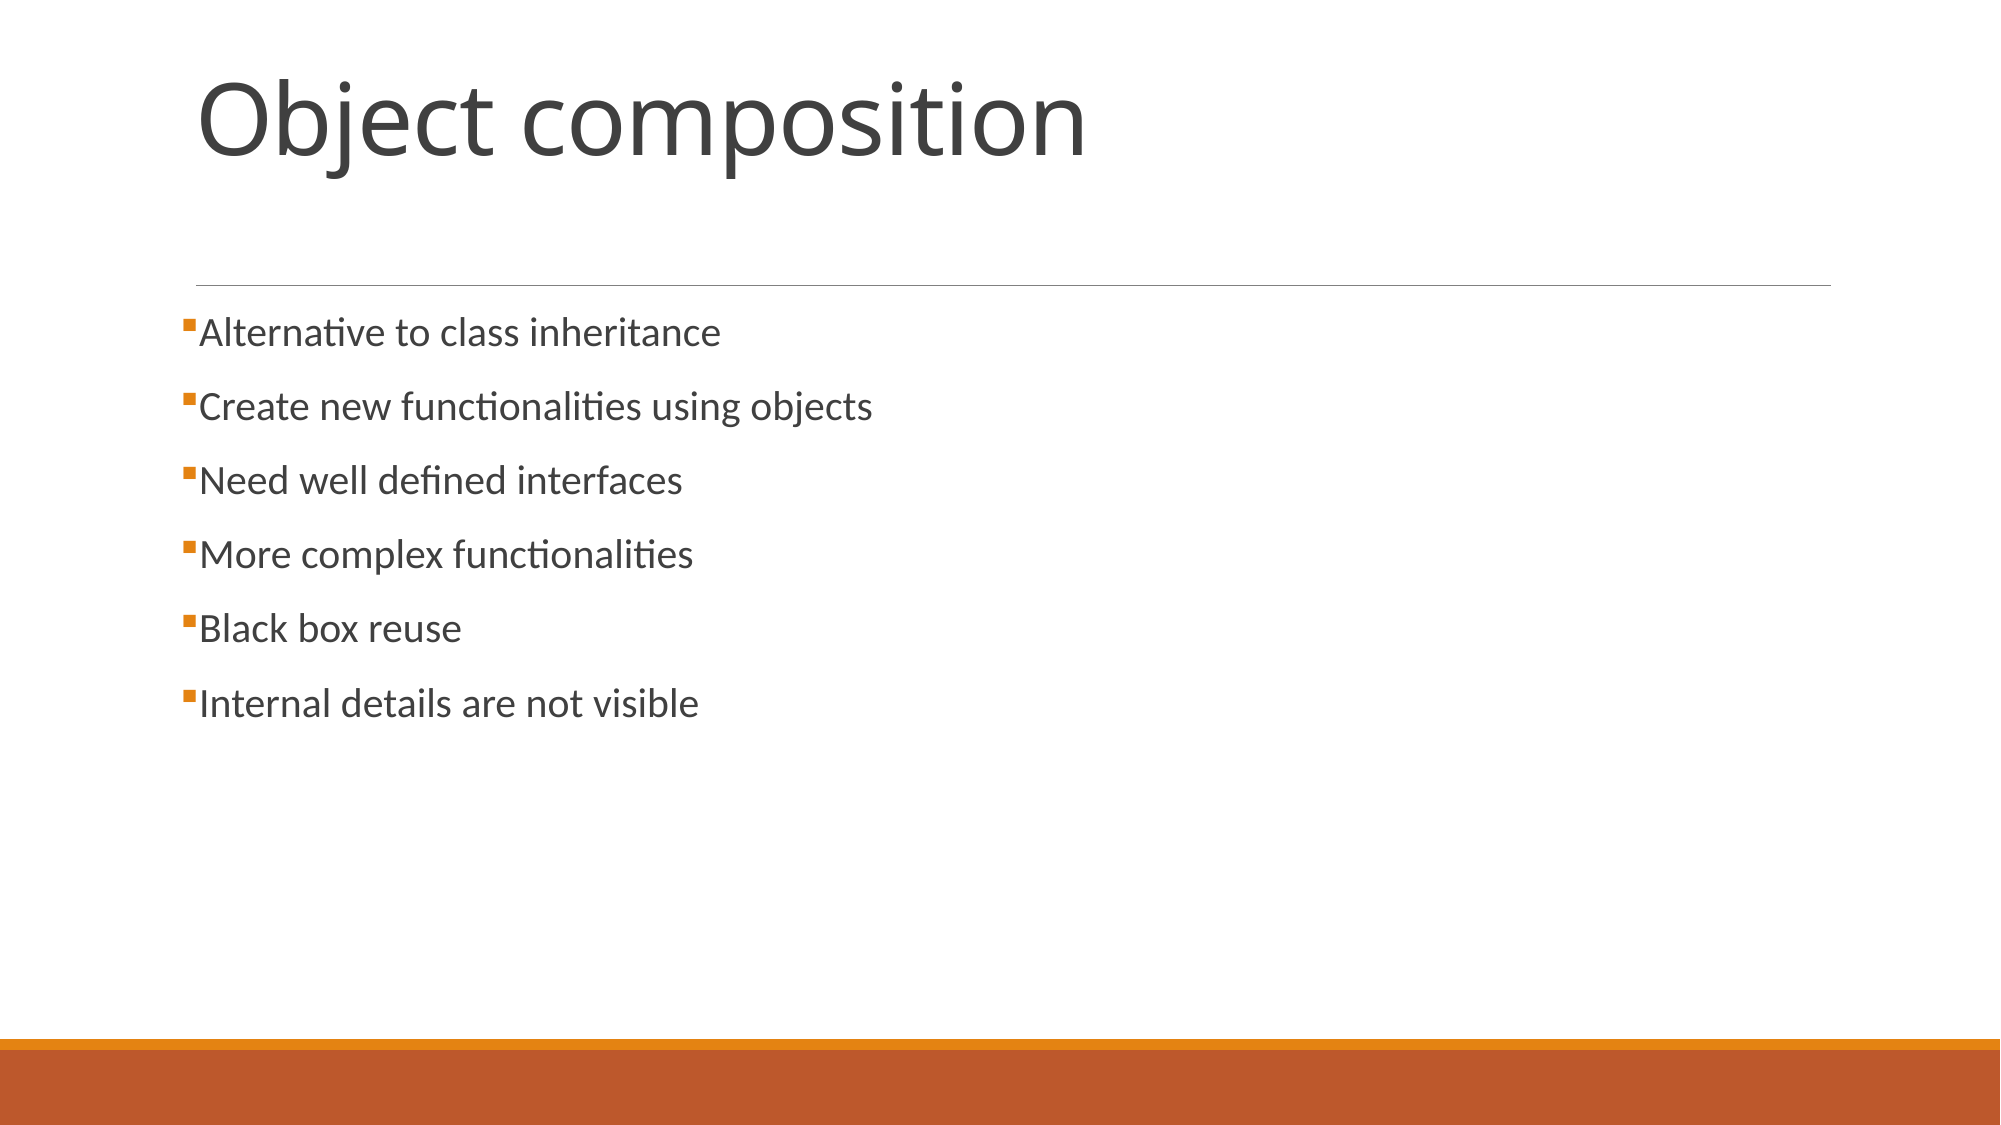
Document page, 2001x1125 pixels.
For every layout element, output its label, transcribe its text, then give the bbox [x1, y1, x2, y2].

title Object composition [180, 47, 1830, 285]
list Alternative to class inheritance Create new functionalities using objects Need well defined interfaces More complex functionalities Black box reuse Internal details are not visible [180, 302, 1830, 963]
